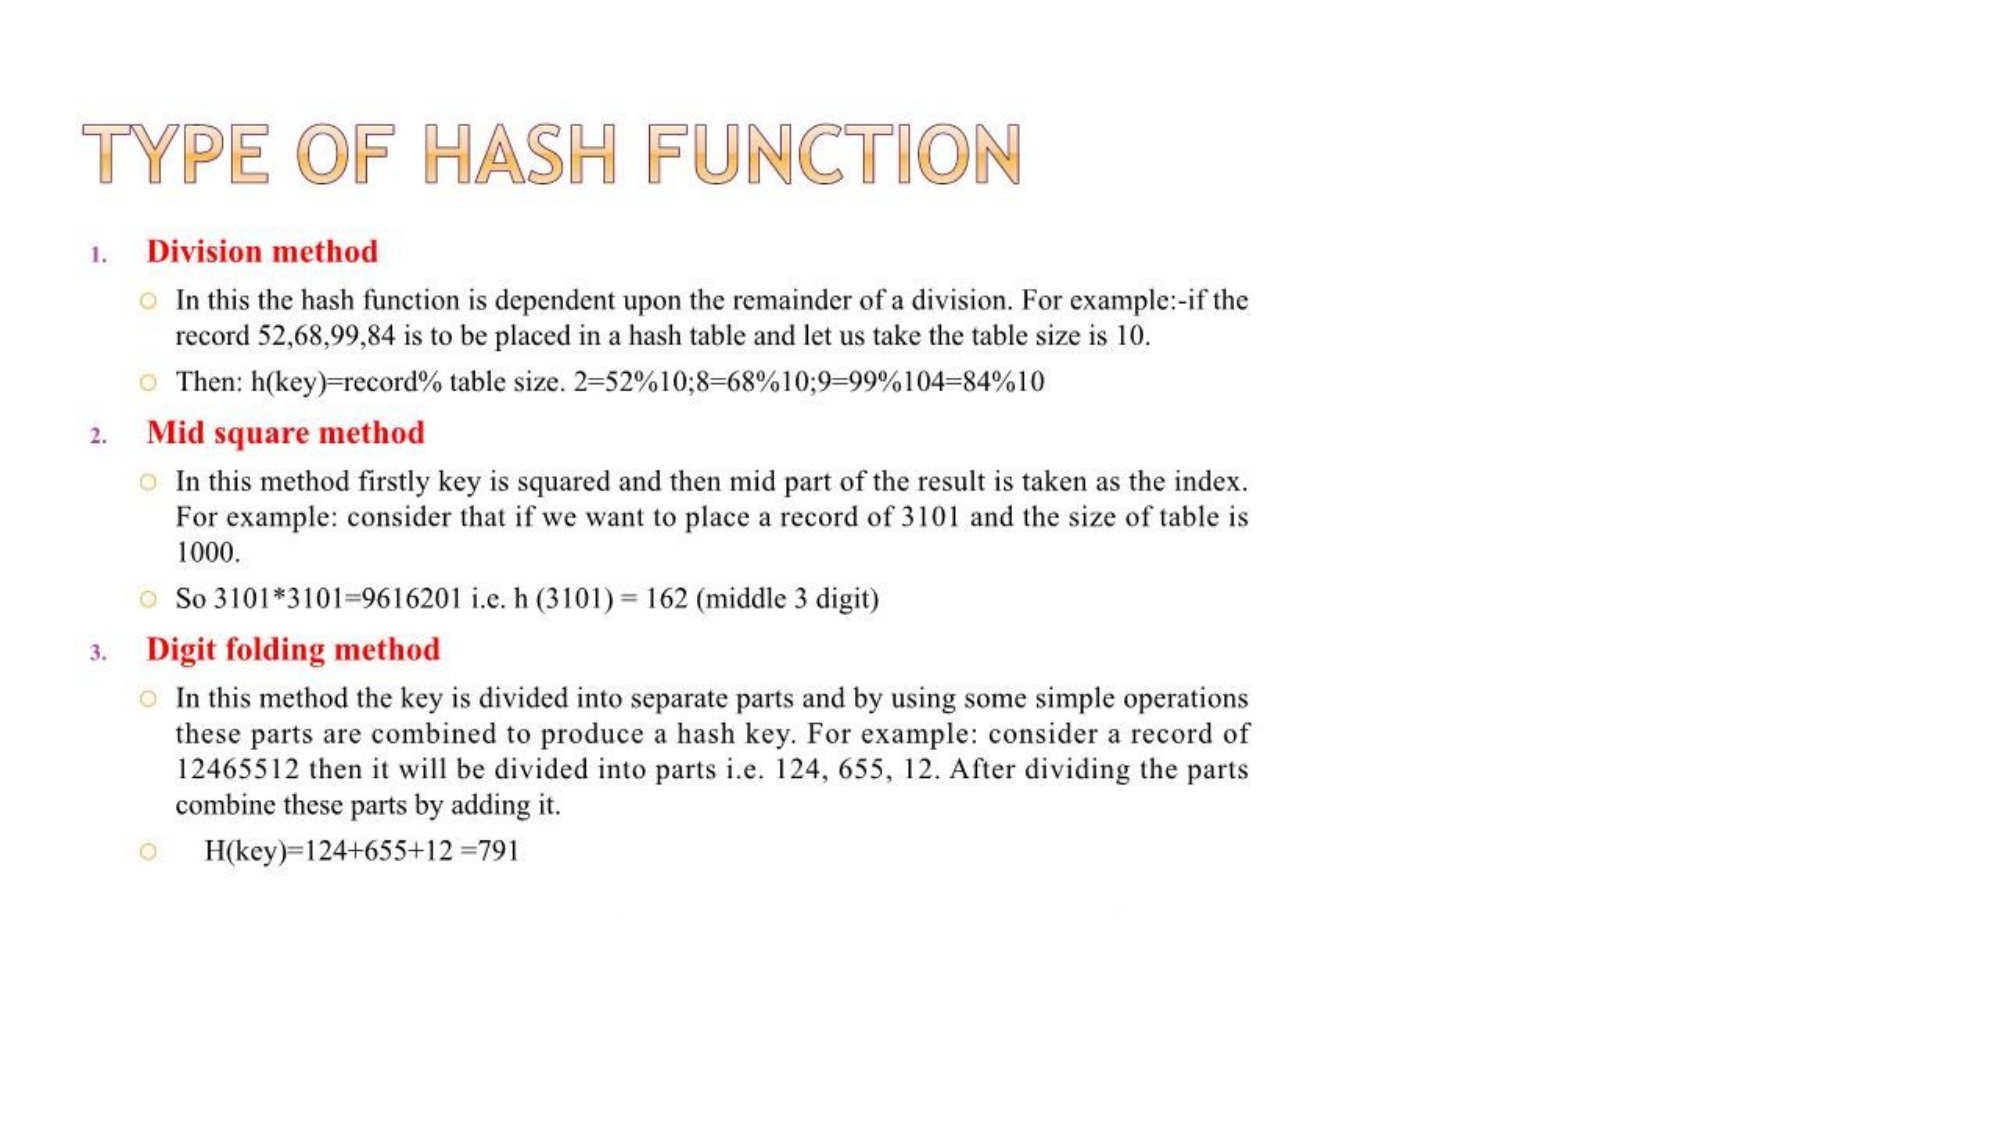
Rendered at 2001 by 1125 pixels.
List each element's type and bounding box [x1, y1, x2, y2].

picture [74, 0, 1326, 913]
